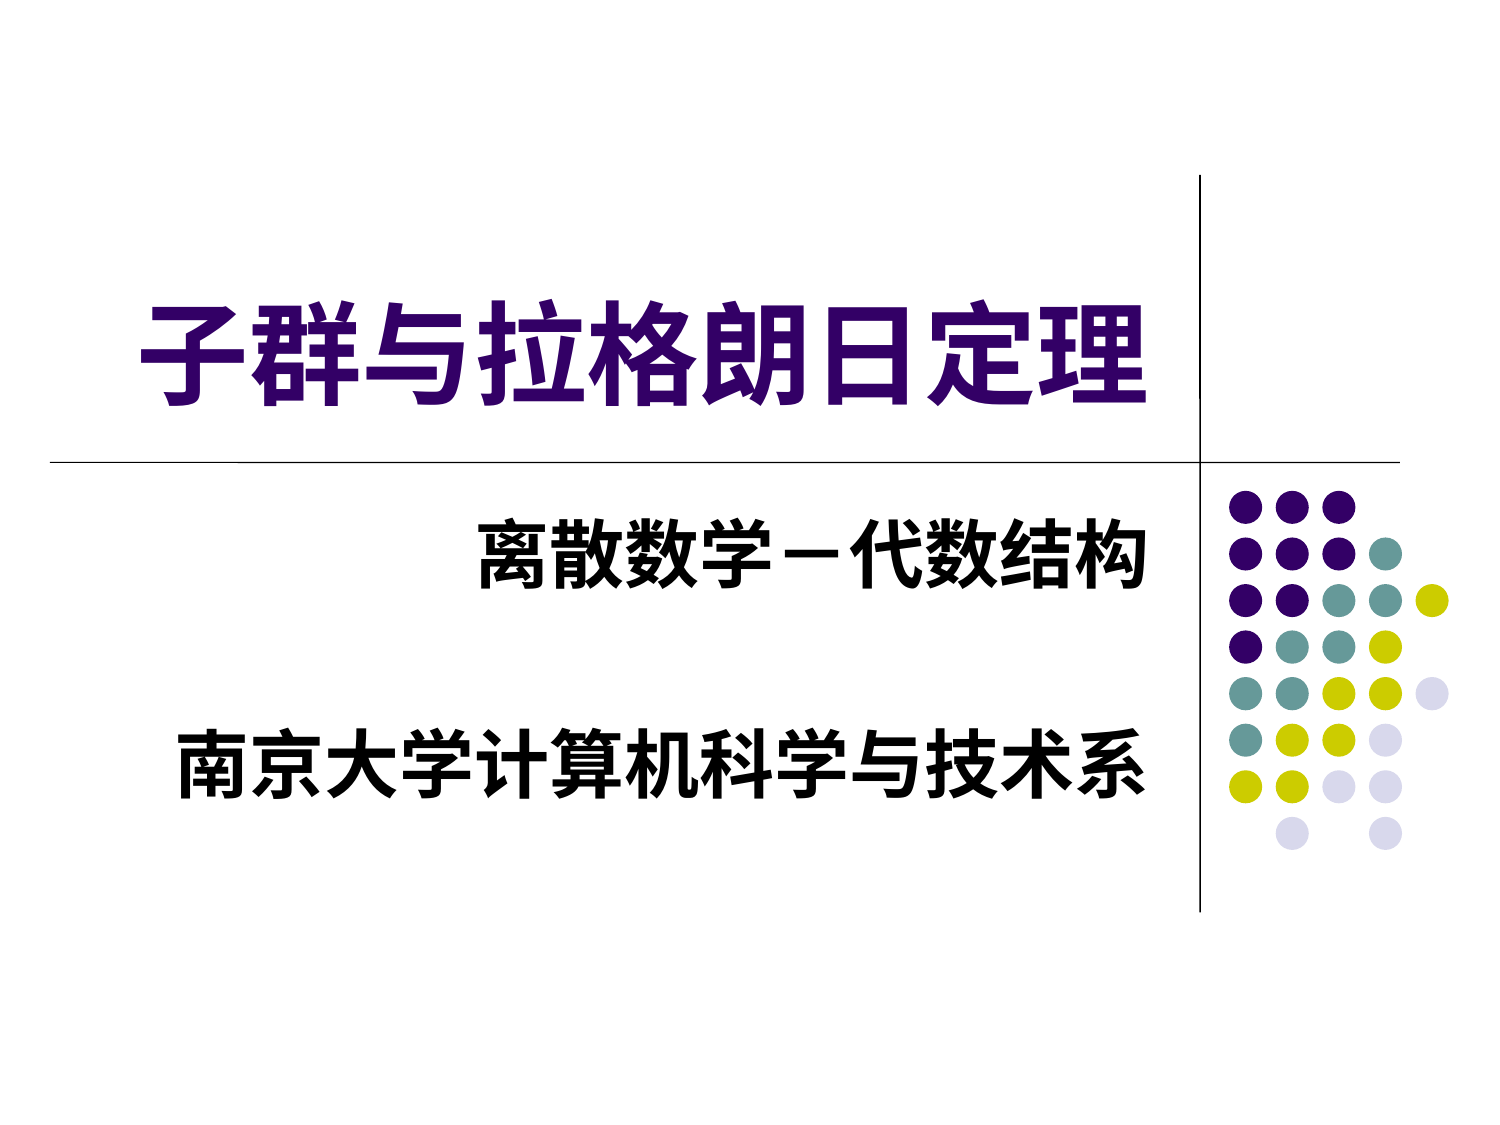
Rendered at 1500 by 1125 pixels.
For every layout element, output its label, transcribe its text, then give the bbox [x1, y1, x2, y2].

title 子群与拉格朗日定理 [51, 76, 1165, 427]
subtitle 离散数学－代数结构 南京大学计算机科学与技术系 [139, 500, 1165, 888]
